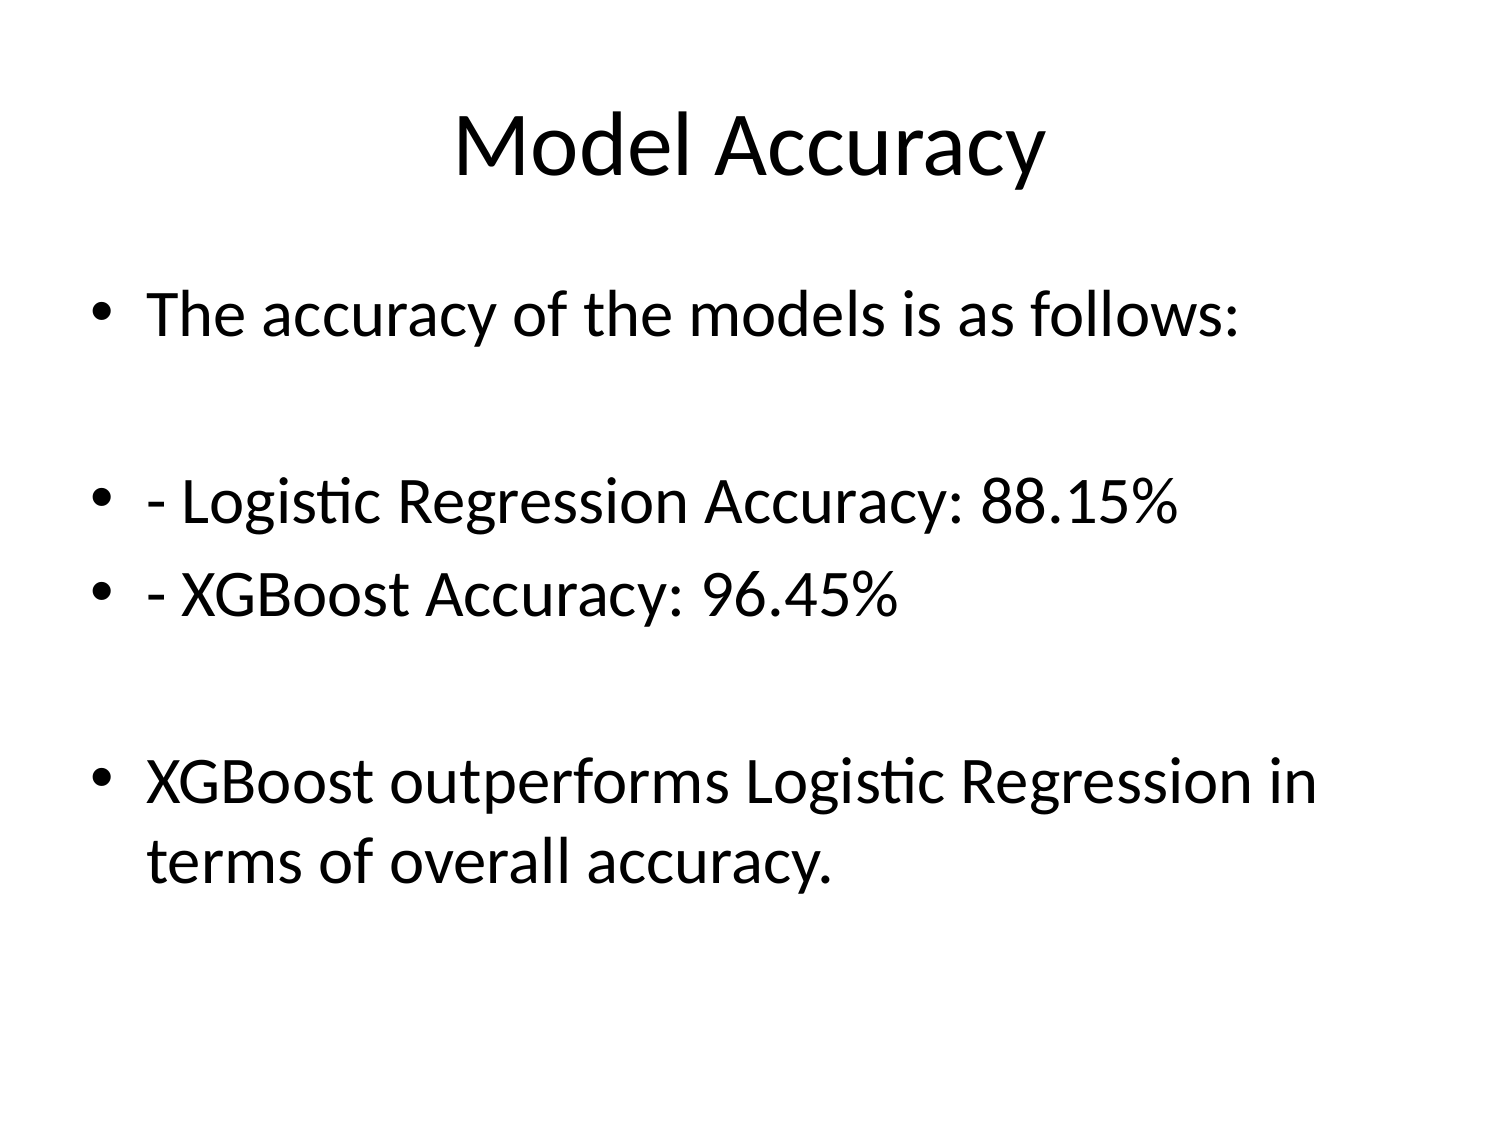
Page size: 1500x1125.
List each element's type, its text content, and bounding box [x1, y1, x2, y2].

title Model Accuracy [75, 45, 1425, 233]
list The accuracy of the models is as follows: - Logistic Regression Accuracy: 88.15% - XGBoost Accuracy: 96.45% XGBoost outperforms Logistic Regression in terms of overall accuracy. [75, 262, 1425, 1005]
